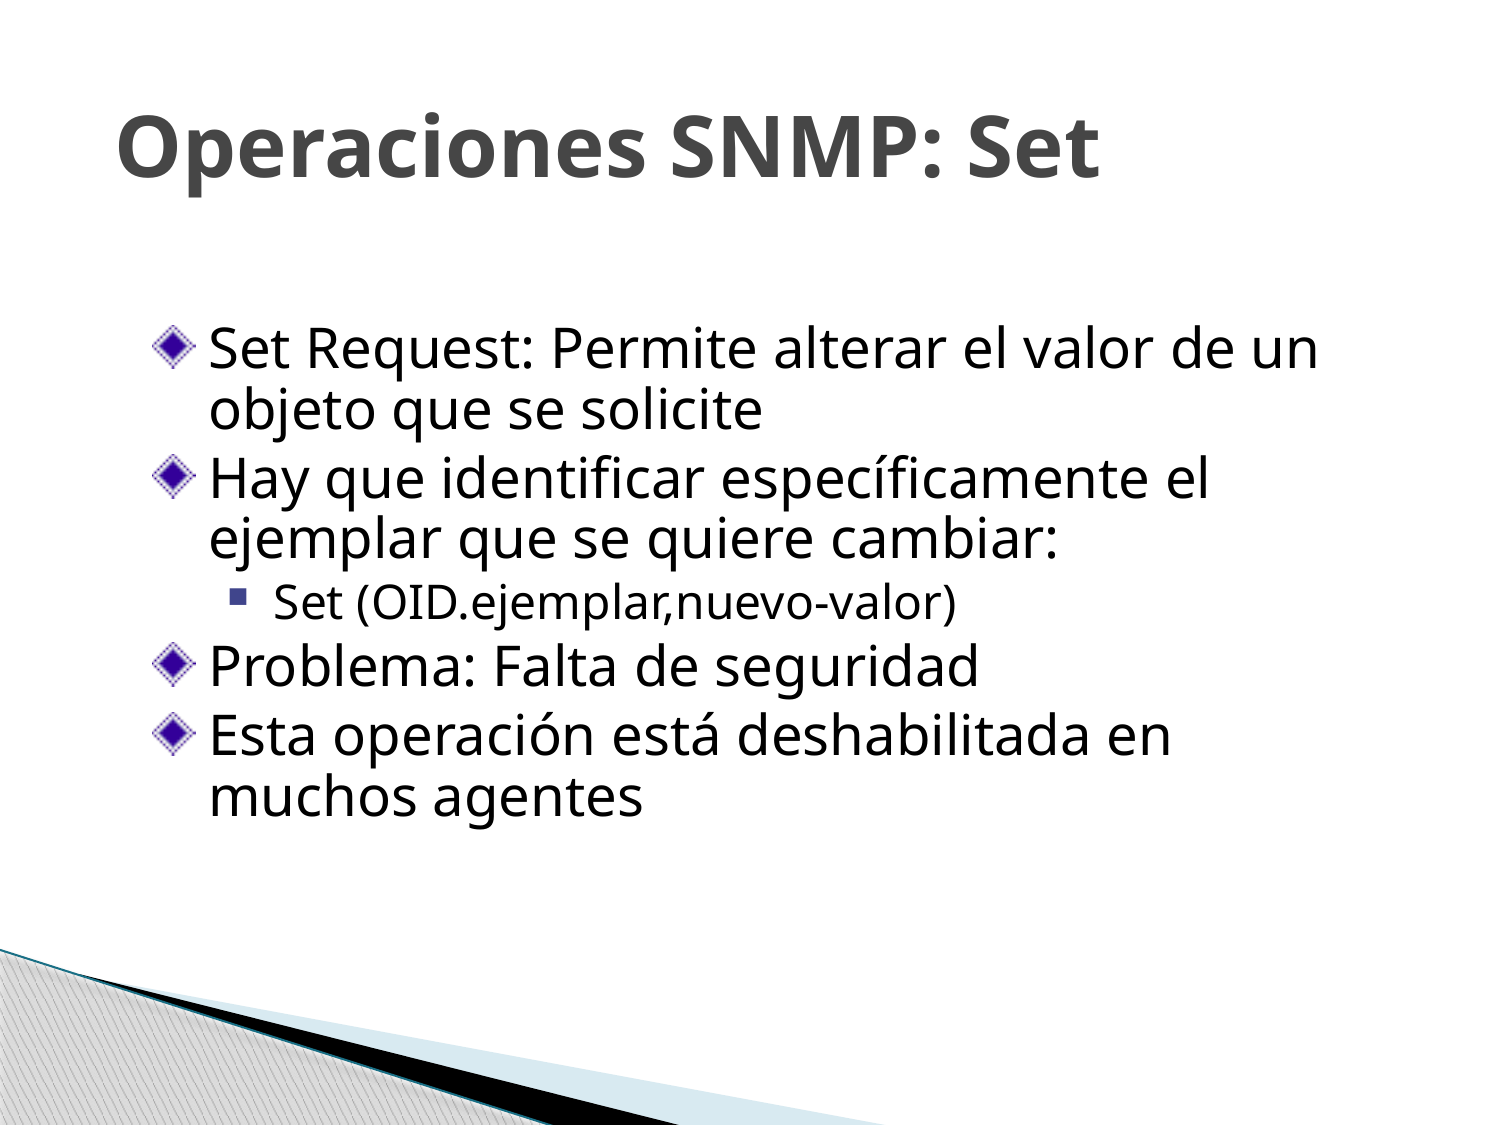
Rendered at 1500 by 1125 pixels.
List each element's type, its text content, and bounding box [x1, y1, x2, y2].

text_box [242, 1031, 542, 1125]
picture [152, 454, 196, 499]
picture [152, 712, 196, 756]
title Operaciones SNMP: Set [99, 50, 1375, 238]
list Set Request: Permite alterar el valor de un objeto que se solicite Hay que identificar específicamente el ejemplar que se quiere cambiar: Set (OID.ejemplar,nuevo-valor) Problema: Falta de seguridad Esta operación está deshabilitada en muchos agentes [137, 312, 1413, 1031]
picture [152, 325, 196, 369]
picture [152, 642, 196, 687]
text_box [0, 953, 137, 998]
